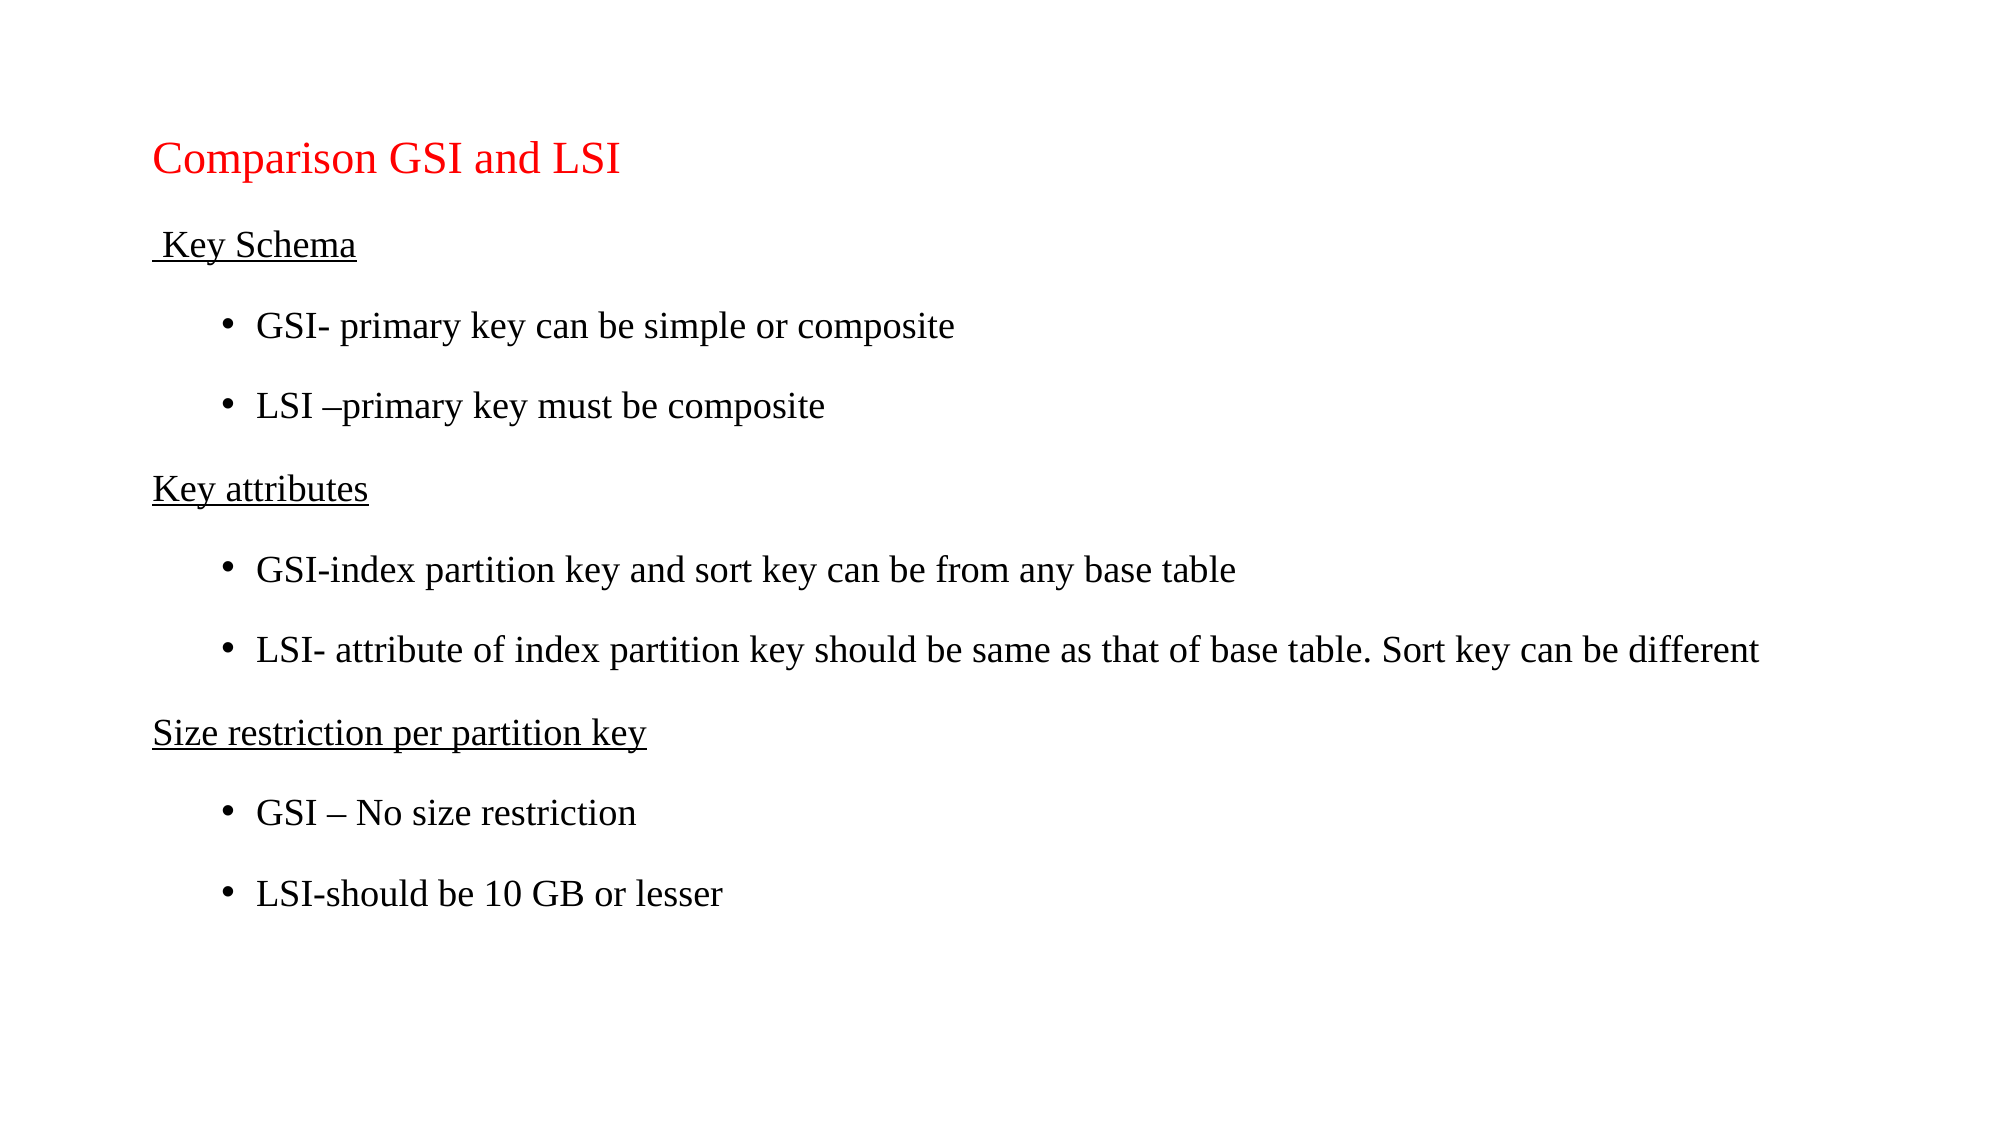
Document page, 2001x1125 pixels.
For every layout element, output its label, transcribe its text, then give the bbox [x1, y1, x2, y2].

list Comparison GSI and LSI Key Schema GSI- primary key can be simple or composite LSI –primary key must be composite Key attributes GSI-index partition key and sort key can be from any base table LSI- attribute of index partition key should be same as that of base table. Sort key can be different Size restriction per partition key GSI – No size restriction LSI-should be 10 GB or lesser [137, 81, 1863, 1044]
